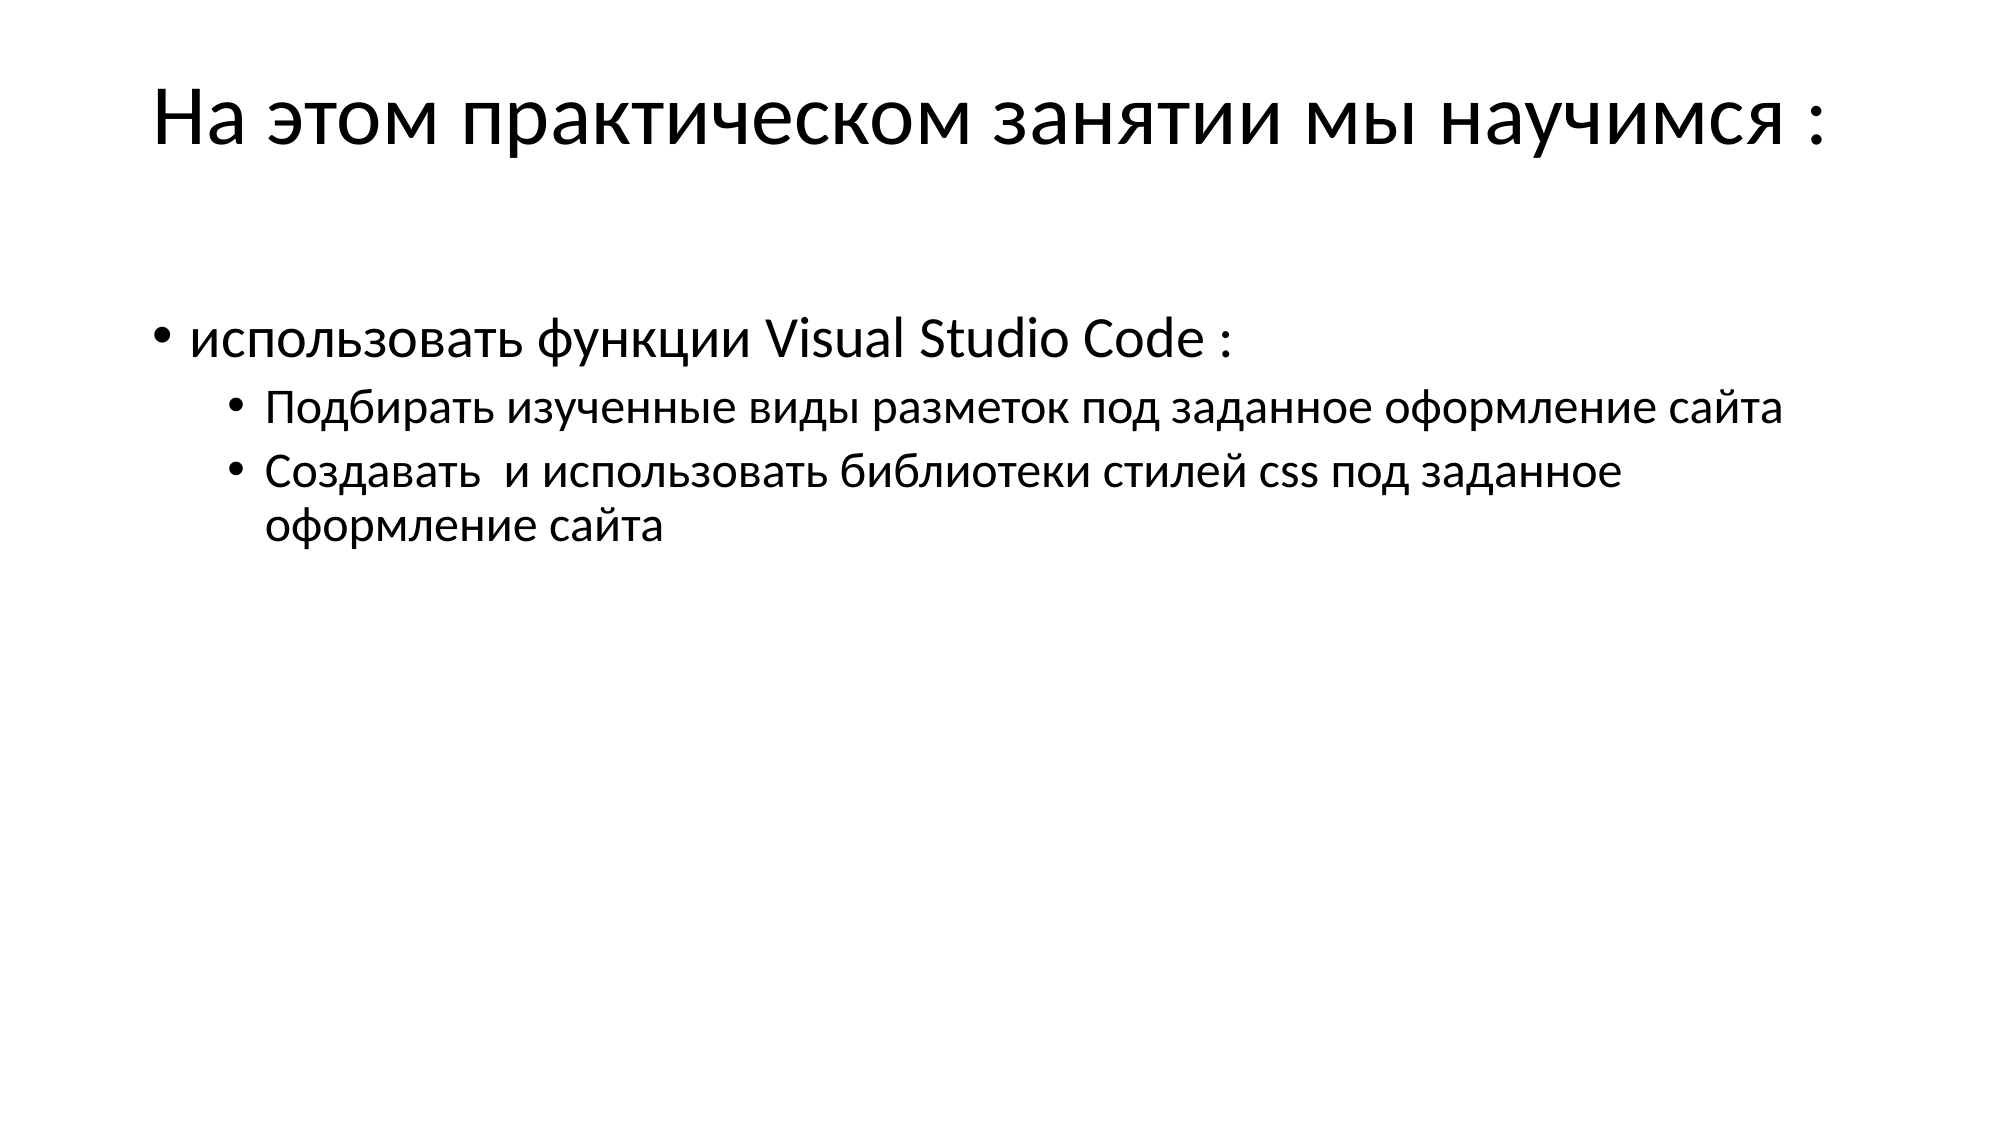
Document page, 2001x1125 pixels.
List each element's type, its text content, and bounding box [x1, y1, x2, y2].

title На этом практическом занятии мы научимся : [137, 59, 1863, 278]
list использовать функции Visual Studio Code : Подбирать изученные виды разметок под заданное оформление сайта Создавать и использовать библиотеки стилей css под заданное оформление сайта [137, 299, 1883, 1014]
